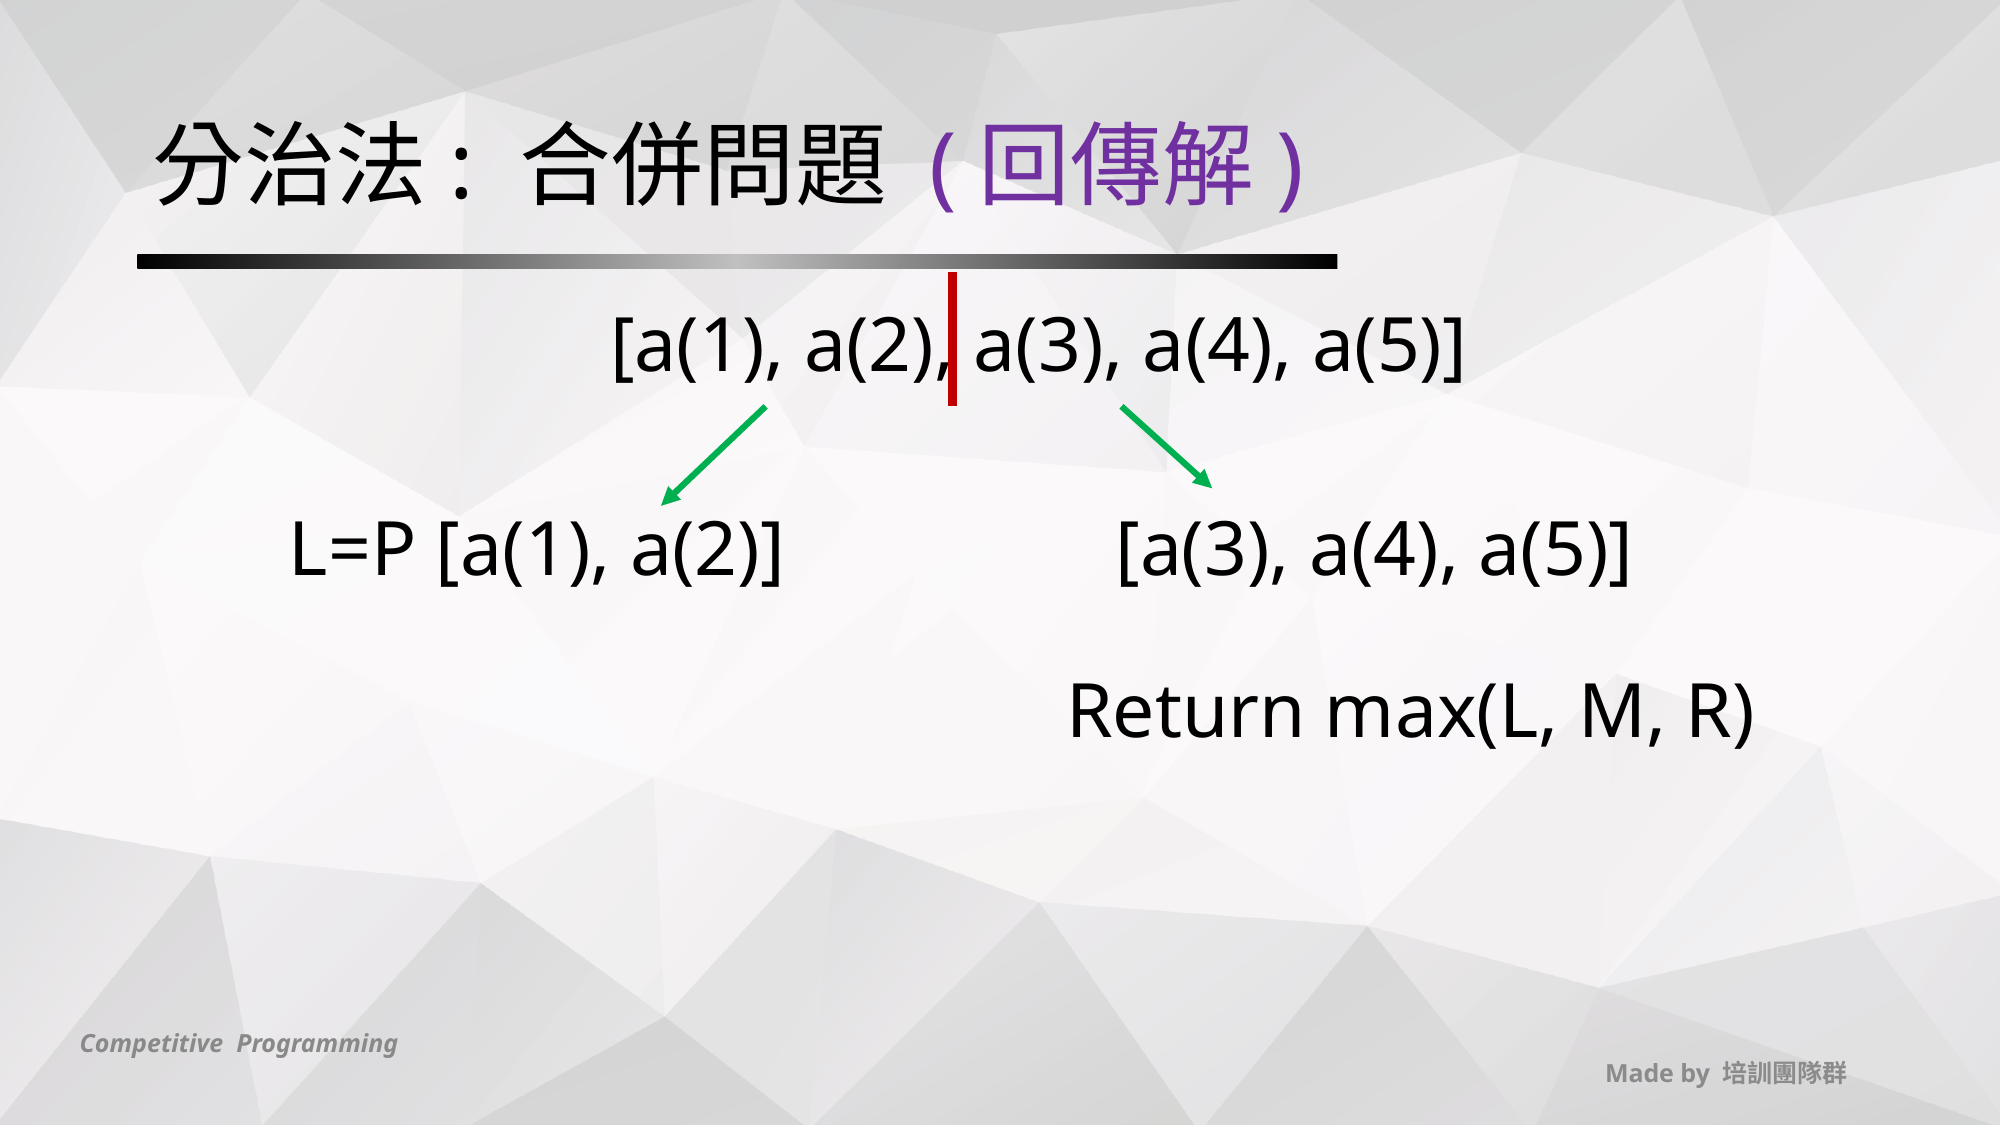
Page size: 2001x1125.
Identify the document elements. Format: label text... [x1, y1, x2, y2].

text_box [1121, 406, 1213, 489]
picture [0, 0, 2000, 1125]
list [a(1), a(2), a(3), a(4), a(5)] L=P [a(1), a(2)] [a(3), a(4), a(5)] Return max(L, M, R) [137, 299, 1863, 1014]
title 分治法: 合併問題 (回傳解) [137, 59, 1863, 278]
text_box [660, 406, 766, 506]
